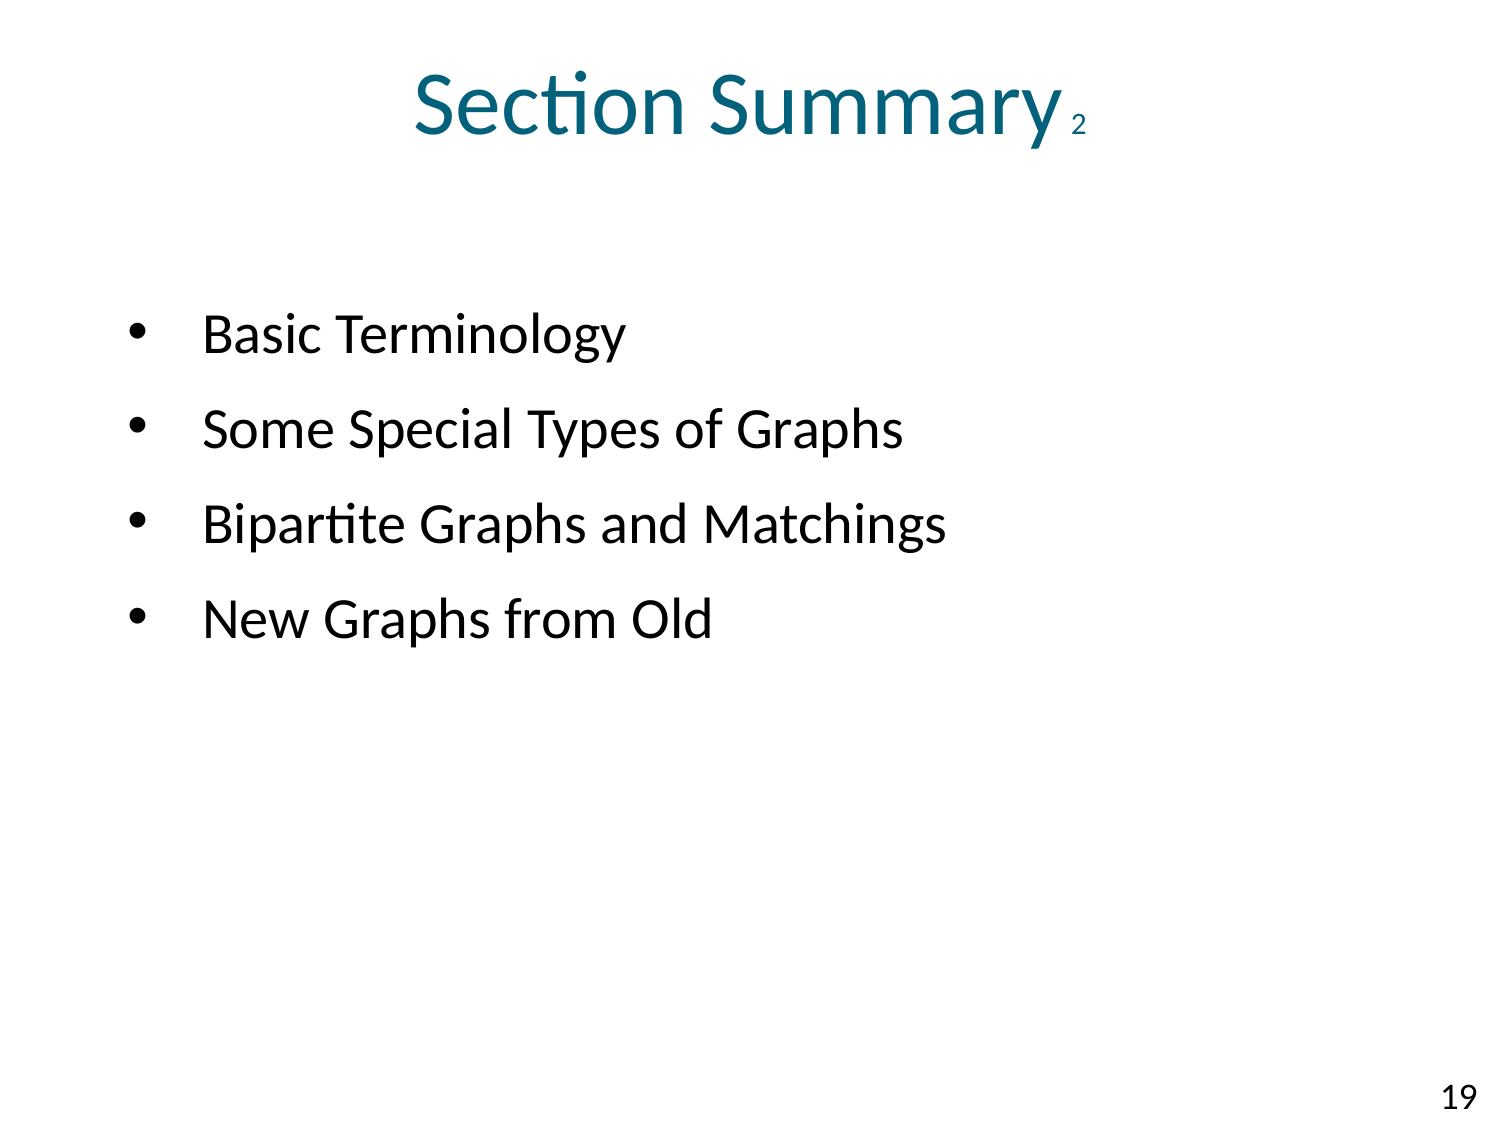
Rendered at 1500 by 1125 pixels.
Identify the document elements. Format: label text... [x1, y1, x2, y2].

title Section Summary 2 [0, 0, 1500, 195]
list Basic Terminology Some Special Types of Graphs Bipartite Graphs and Matchings New Graphs from Old [112, 287, 1478, 1013]
